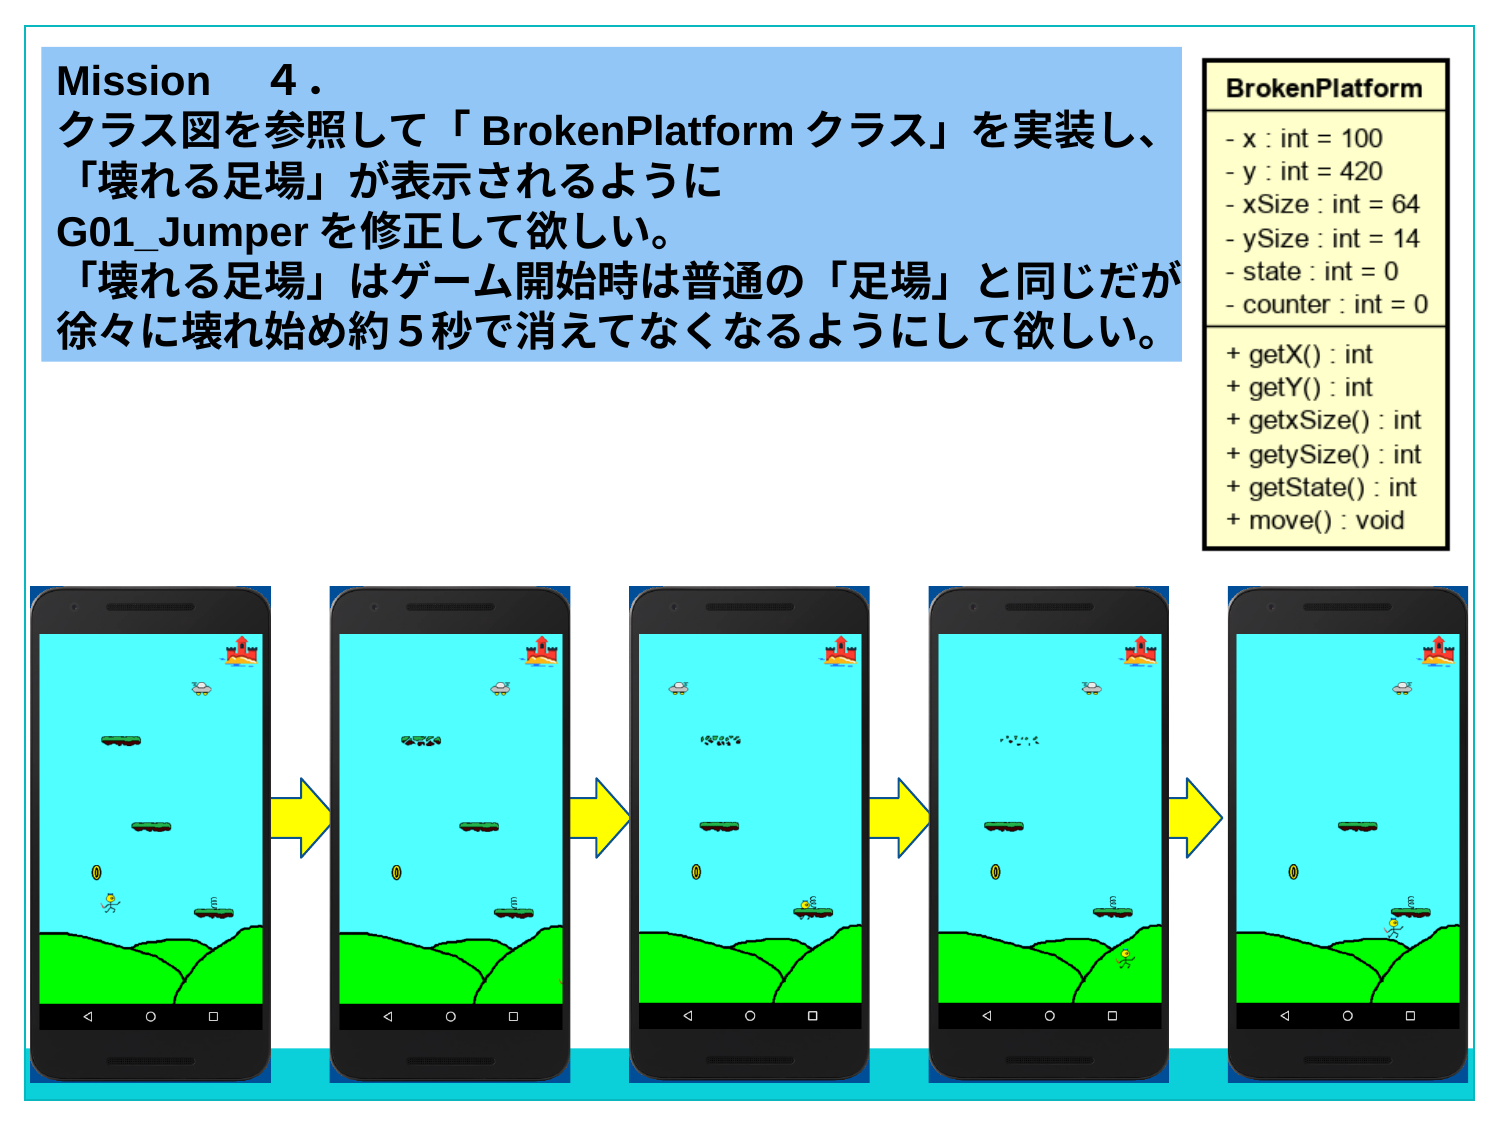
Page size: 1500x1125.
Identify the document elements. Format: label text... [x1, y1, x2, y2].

text_box [1175, 773, 1221, 863]
text_box Mission ４． クラス図を参照して「BrokenPlatformクラス」を実装し、 「壊れる足場」が表示されるように G01_Jumperを修正して欲しい。 「壊れる足場」はゲーム開始時は普通の「足場」と同じだが、 徐々に壊れ始め約５秒で消えてなくなるようにして欲しい。 [41, 46, 1176, 362]
picture [1227, 585, 1469, 1083]
text_box [277, 773, 323, 863]
text_box [576, 773, 623, 863]
picture [29, 585, 272, 1083]
text_box [876, 773, 922, 863]
picture [329, 585, 571, 1083]
picture [628, 585, 870, 1083]
picture [928, 585, 1170, 1083]
picture [1181, 38, 1469, 570]
